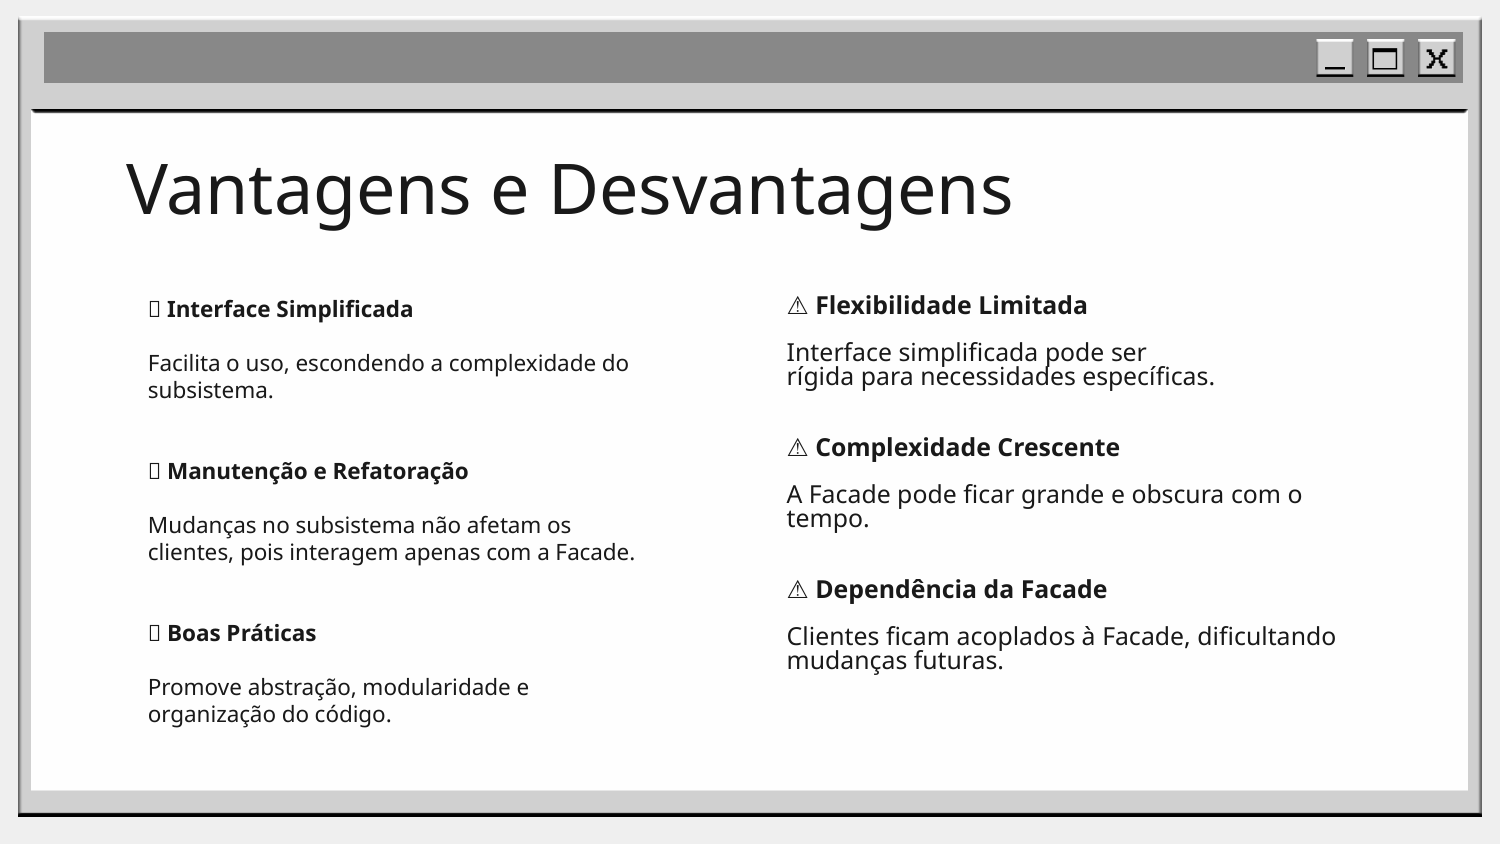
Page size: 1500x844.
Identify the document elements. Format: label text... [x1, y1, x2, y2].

picture [13, 12, 1486, 821]
subtitle ✅ Interface Simplificada Facilita o uso, escondendo a complexidade do subsistema. ✅ Manutenção e Refatoração Mudanças no subsistema não afetam os clientes, pois interagem apenas com a Facade. ✅ Boas Práticas Promove abstração, modularidade e organização do código. [132, 280, 668, 747]
title Vantagens e Desvantagens [110, 129, 1402, 244]
subtitle ⚠️ Flexibilidade Limitada Interface simplificada pode ser rígida para necessidades específicas. ⚠️ Complexidade Crescente A Facade pode ficar grande e obscura com o tempo. ⚠️ Dependência da Facade Clientes ficam acoplados à Facade, dificultando mudanças futuras. [771, 280, 1371, 747]
